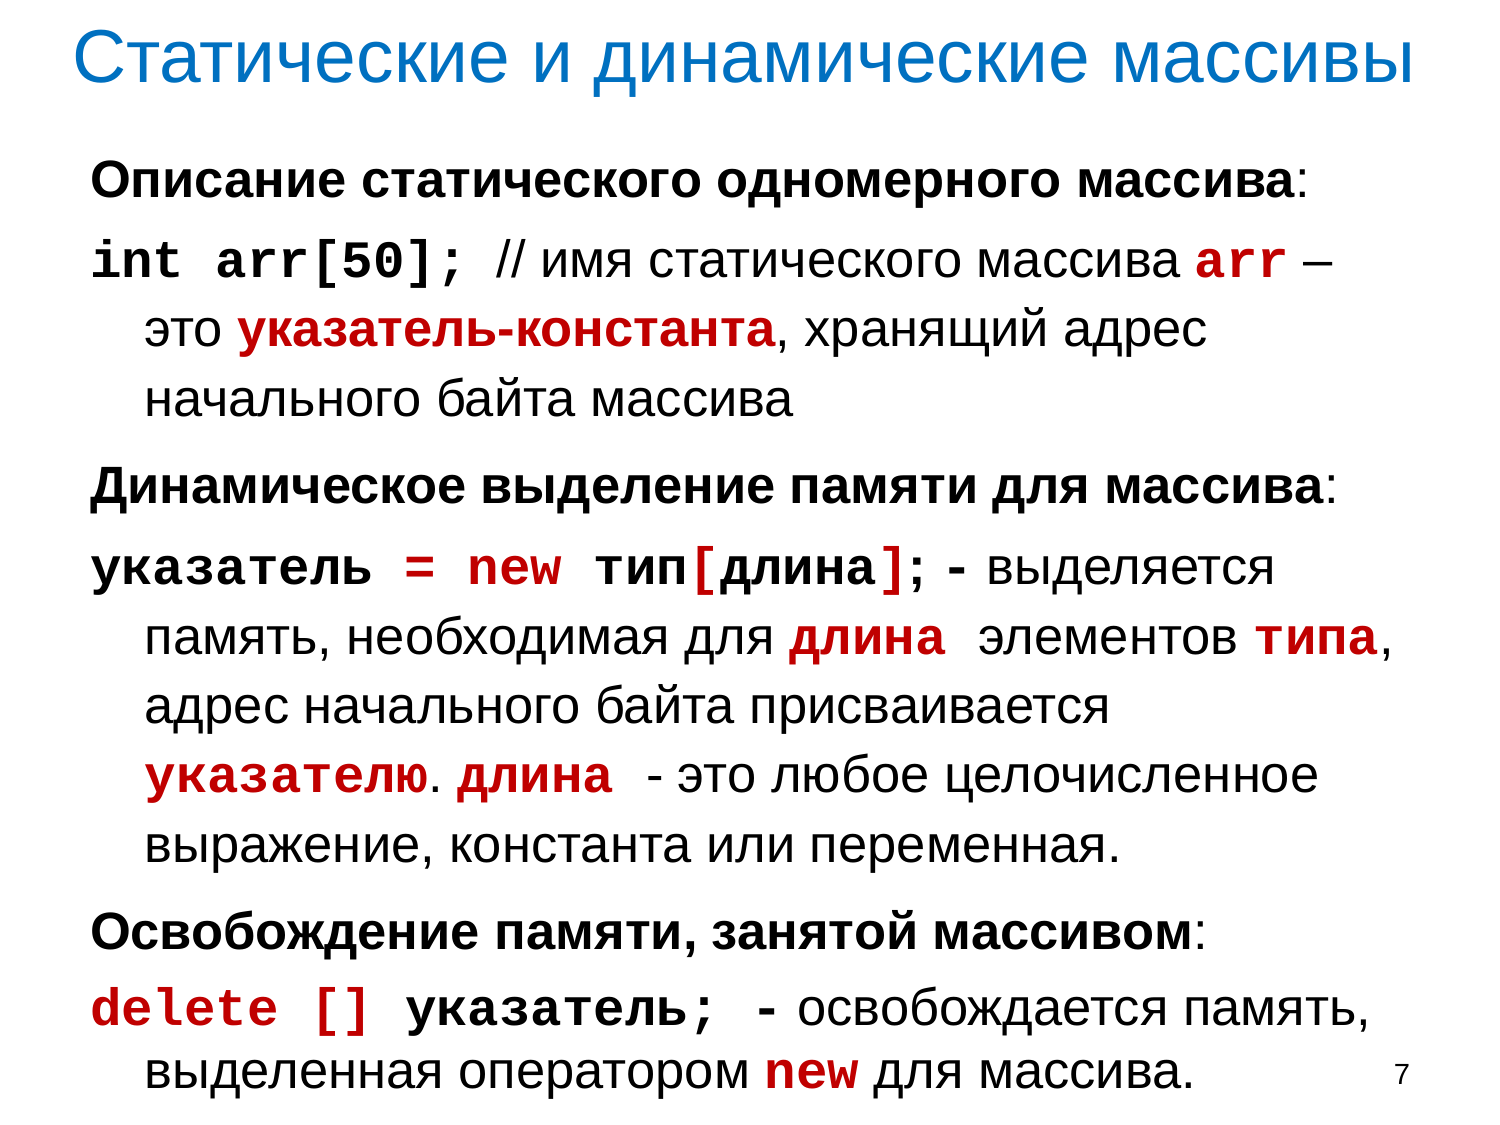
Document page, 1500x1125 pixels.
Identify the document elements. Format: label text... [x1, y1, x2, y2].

title Статические и динамические массивы [17, 3, 1471, 102]
slide_number 7 [1074, 1042, 1425, 1103]
list Описание статического одномерного массива: int arr[50]; // имя статического массива arr – это указатель-константа, хранящий адрес начального байта массива Динамическое выделение памяти для массива: указатель = new тип[длина]; - выделяется память, необходимая для длина элементов типа, адрес начального байта присваивается указателю. длина - это любое целочисленное выражение, константа или переменная. Освобождение памяти, занятой массивом: delete [] указатель; - освобождается память, выделенная оператором new для массива. [75, 137, 1425, 1125]
